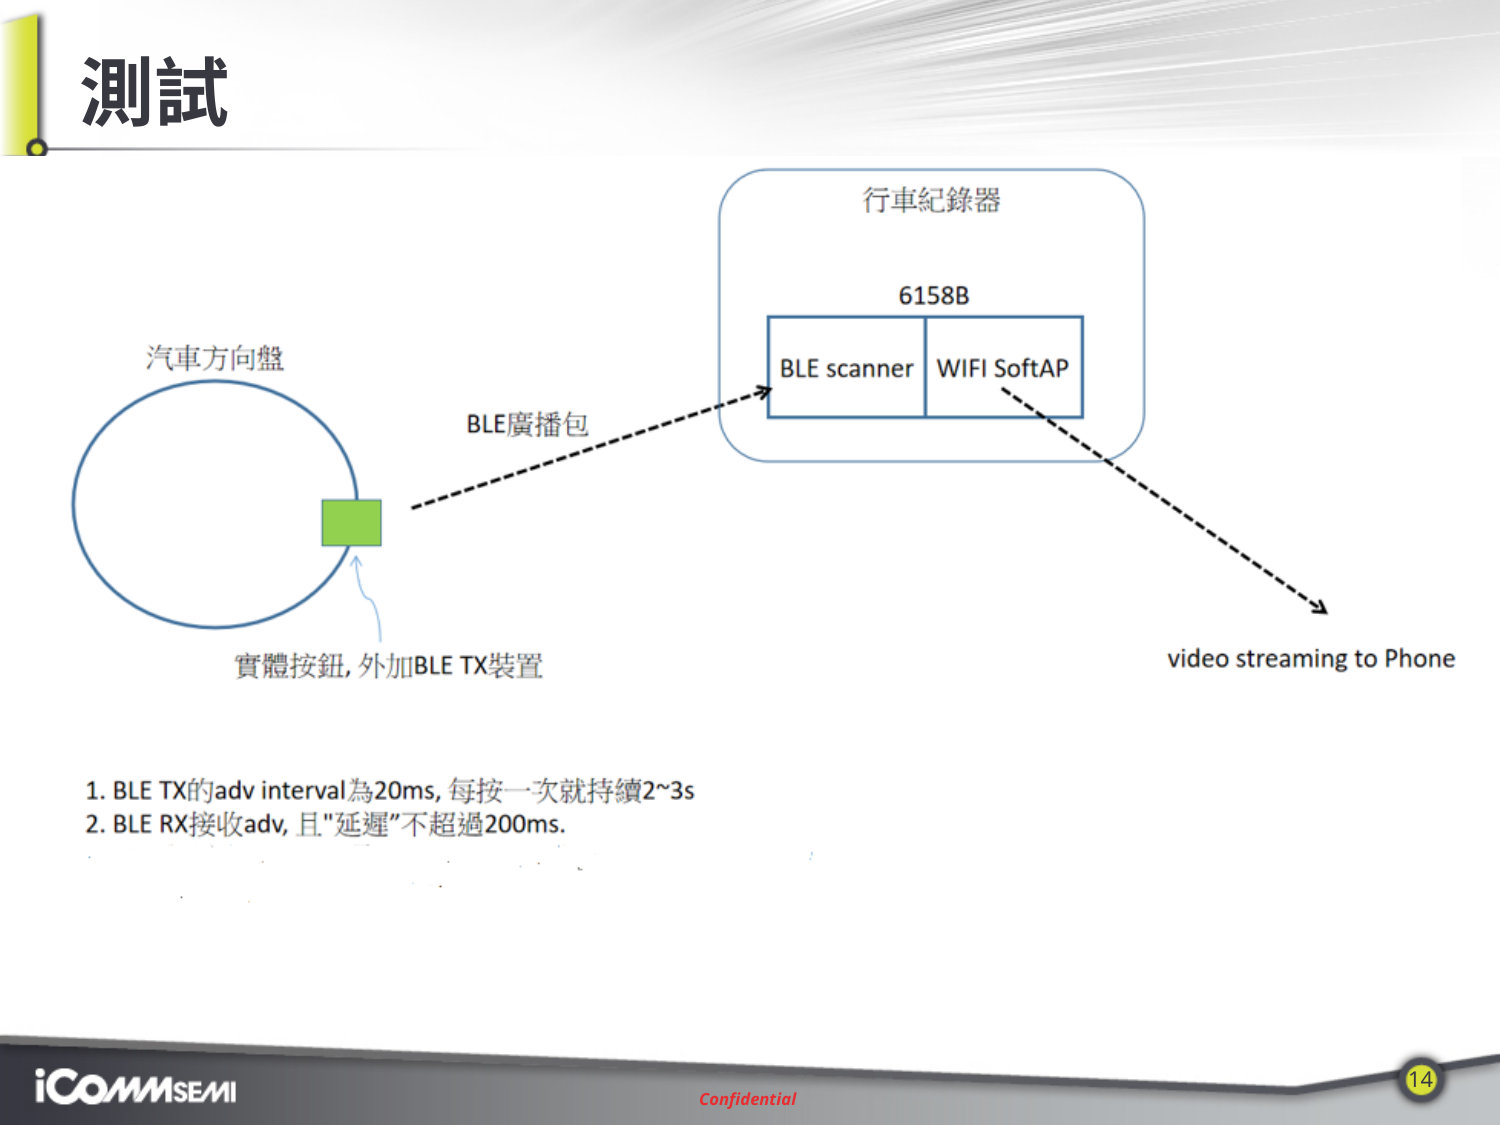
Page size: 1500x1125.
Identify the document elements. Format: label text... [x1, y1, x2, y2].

title 測試 [64, 31, 1436, 149]
picture [0, 0, 1500, 1125]
